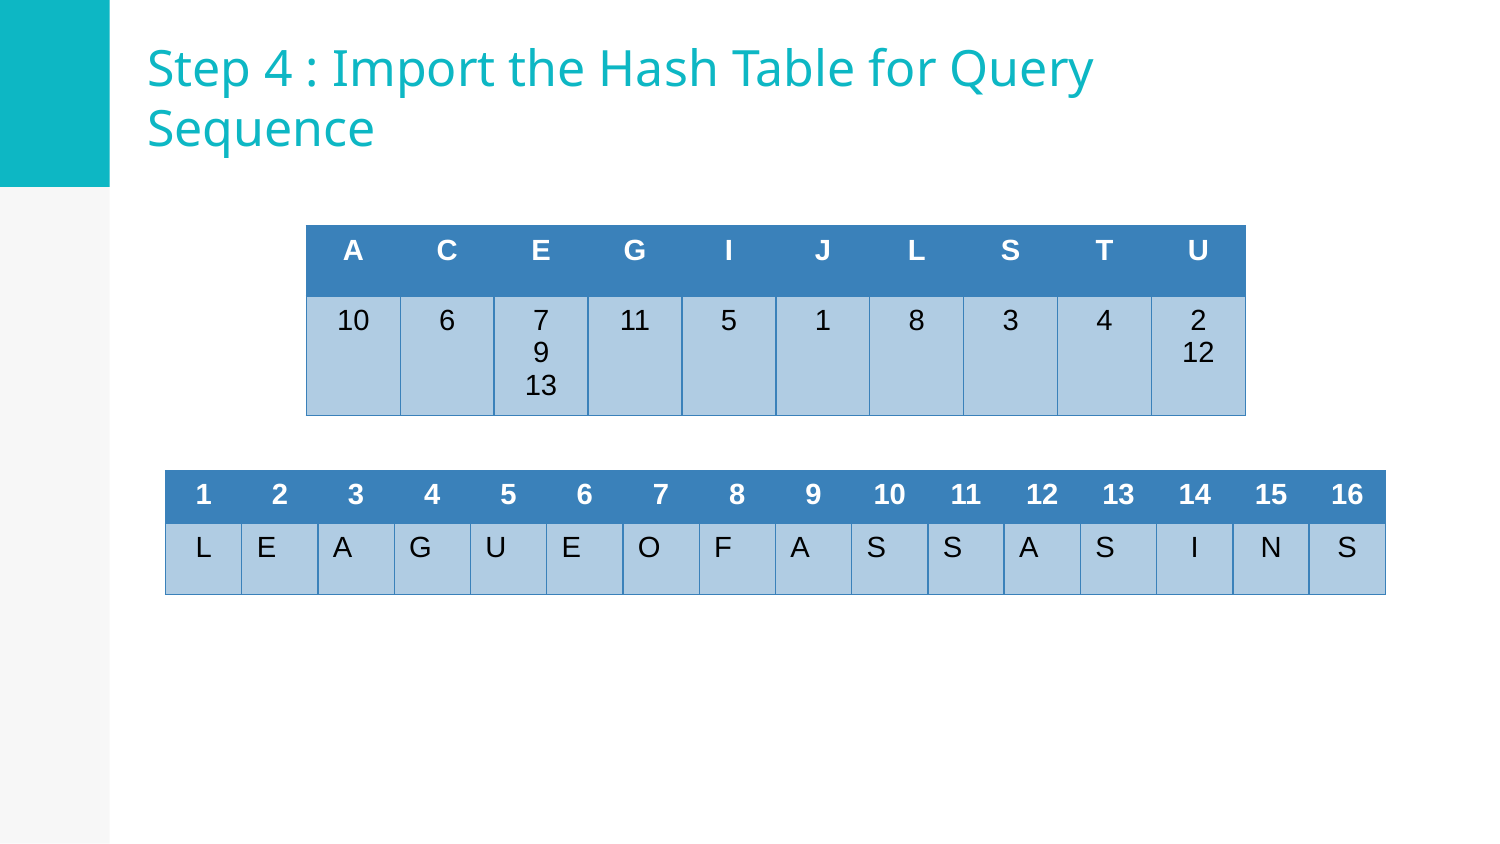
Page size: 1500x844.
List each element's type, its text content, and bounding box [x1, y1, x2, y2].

table_cell F [700, 524, 775, 594]
table_cell A [319, 524, 394, 594]
table_header 11 [929, 471, 1003, 523]
table_header 13 [1081, 471, 1156, 523]
table_cell U [471, 524, 546, 594]
table_cell I [1157, 524, 1232, 594]
table_header 15 [1234, 471, 1308, 523]
table_header L [870, 227, 963, 295]
table_header C [401, 227, 493, 295]
table_header J [777, 227, 869, 295]
table_header 2 [242, 471, 317, 523]
table_header E [495, 227, 587, 295]
table_cell 2 12 [1152, 297, 1245, 415]
table_header 8 [700, 471, 775, 523]
table_header 16 [1310, 471, 1385, 523]
table_header 7 [624, 471, 699, 523]
table_header 10 [852, 471, 927, 523]
table_cell 6 [401, 297, 493, 415]
table_header 12 [1005, 471, 1080, 523]
table_header U [1152, 227, 1245, 295]
table_cell 5 [683, 297, 775, 415]
table_cell A [1005, 524, 1080, 594]
table_header A [307, 227, 400, 295]
table_cell S [929, 524, 1003, 594]
table_cell G [395, 524, 470, 594]
table_header 14 [1157, 471, 1232, 523]
table_header 9 [776, 471, 851, 523]
table_cell S [1081, 524, 1156, 594]
table_cell E [547, 524, 622, 594]
table_cell O [624, 524, 699, 594]
table_header 4 [395, 471, 470, 523]
title Step 4 : Import the Hash Table for Query Sequence [132, 84, 1268, 172]
table_cell N [1234, 524, 1308, 594]
table_header 6 [547, 471, 622, 523]
table_cell 7 9 13 [495, 297, 587, 415]
table_header 5 [471, 471, 546, 523]
table_cell 1 [777, 297, 869, 415]
table_header 3 [319, 471, 394, 523]
table_header I [683, 227, 775, 295]
table_header G [589, 227, 681, 295]
table_cell 11 [589, 297, 681, 415]
table_header 1 [166, 471, 241, 523]
table_cell S [852, 524, 927, 594]
table_cell 4 [1058, 297, 1151, 415]
table_cell E [242, 524, 317, 594]
table_cell 8 [870, 297, 963, 415]
table_header T [1058, 227, 1151, 295]
table_cell L [166, 524, 241, 594]
table_cell S [1310, 524, 1385, 594]
table_cell 3 [964, 297, 1057, 415]
table_cell A [776, 524, 851, 594]
table_header S [964, 227, 1057, 295]
table_cell 10 [307, 297, 400, 415]
